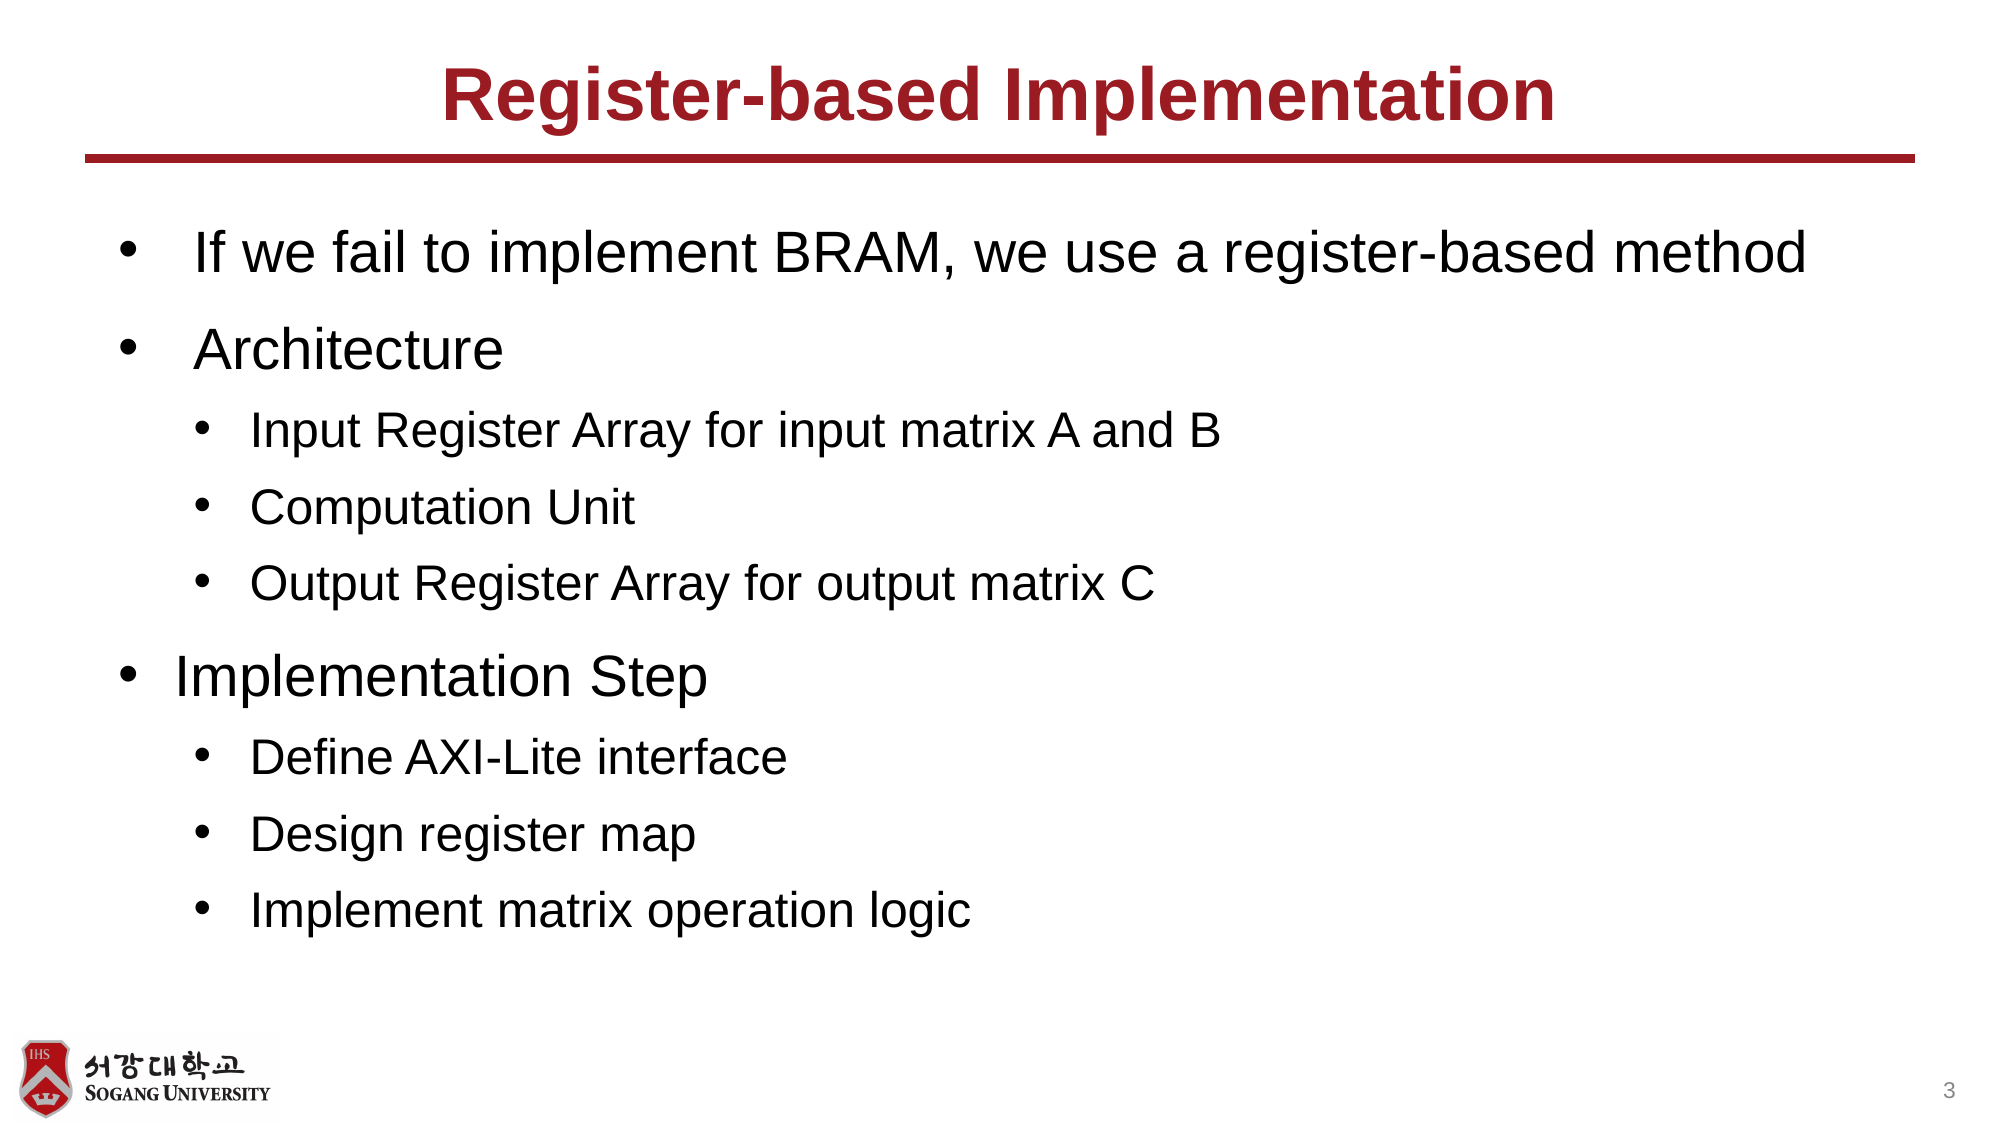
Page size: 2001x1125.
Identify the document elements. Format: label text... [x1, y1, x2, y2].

picture [13, 1033, 279, 1123]
list If we fail to implement BRAM, we use a register-based method Architecture Input Register Array for input matrix A and B Computation Unit Output Register Array for output matrix C Implementation Step Define AXI-Lite interface Design register map Implement matrix operation logic [84, 199, 1916, 1046]
slide_number 2 [1520, 1059, 1971, 1120]
title Register-based Implementation [84, 39, 1916, 154]
